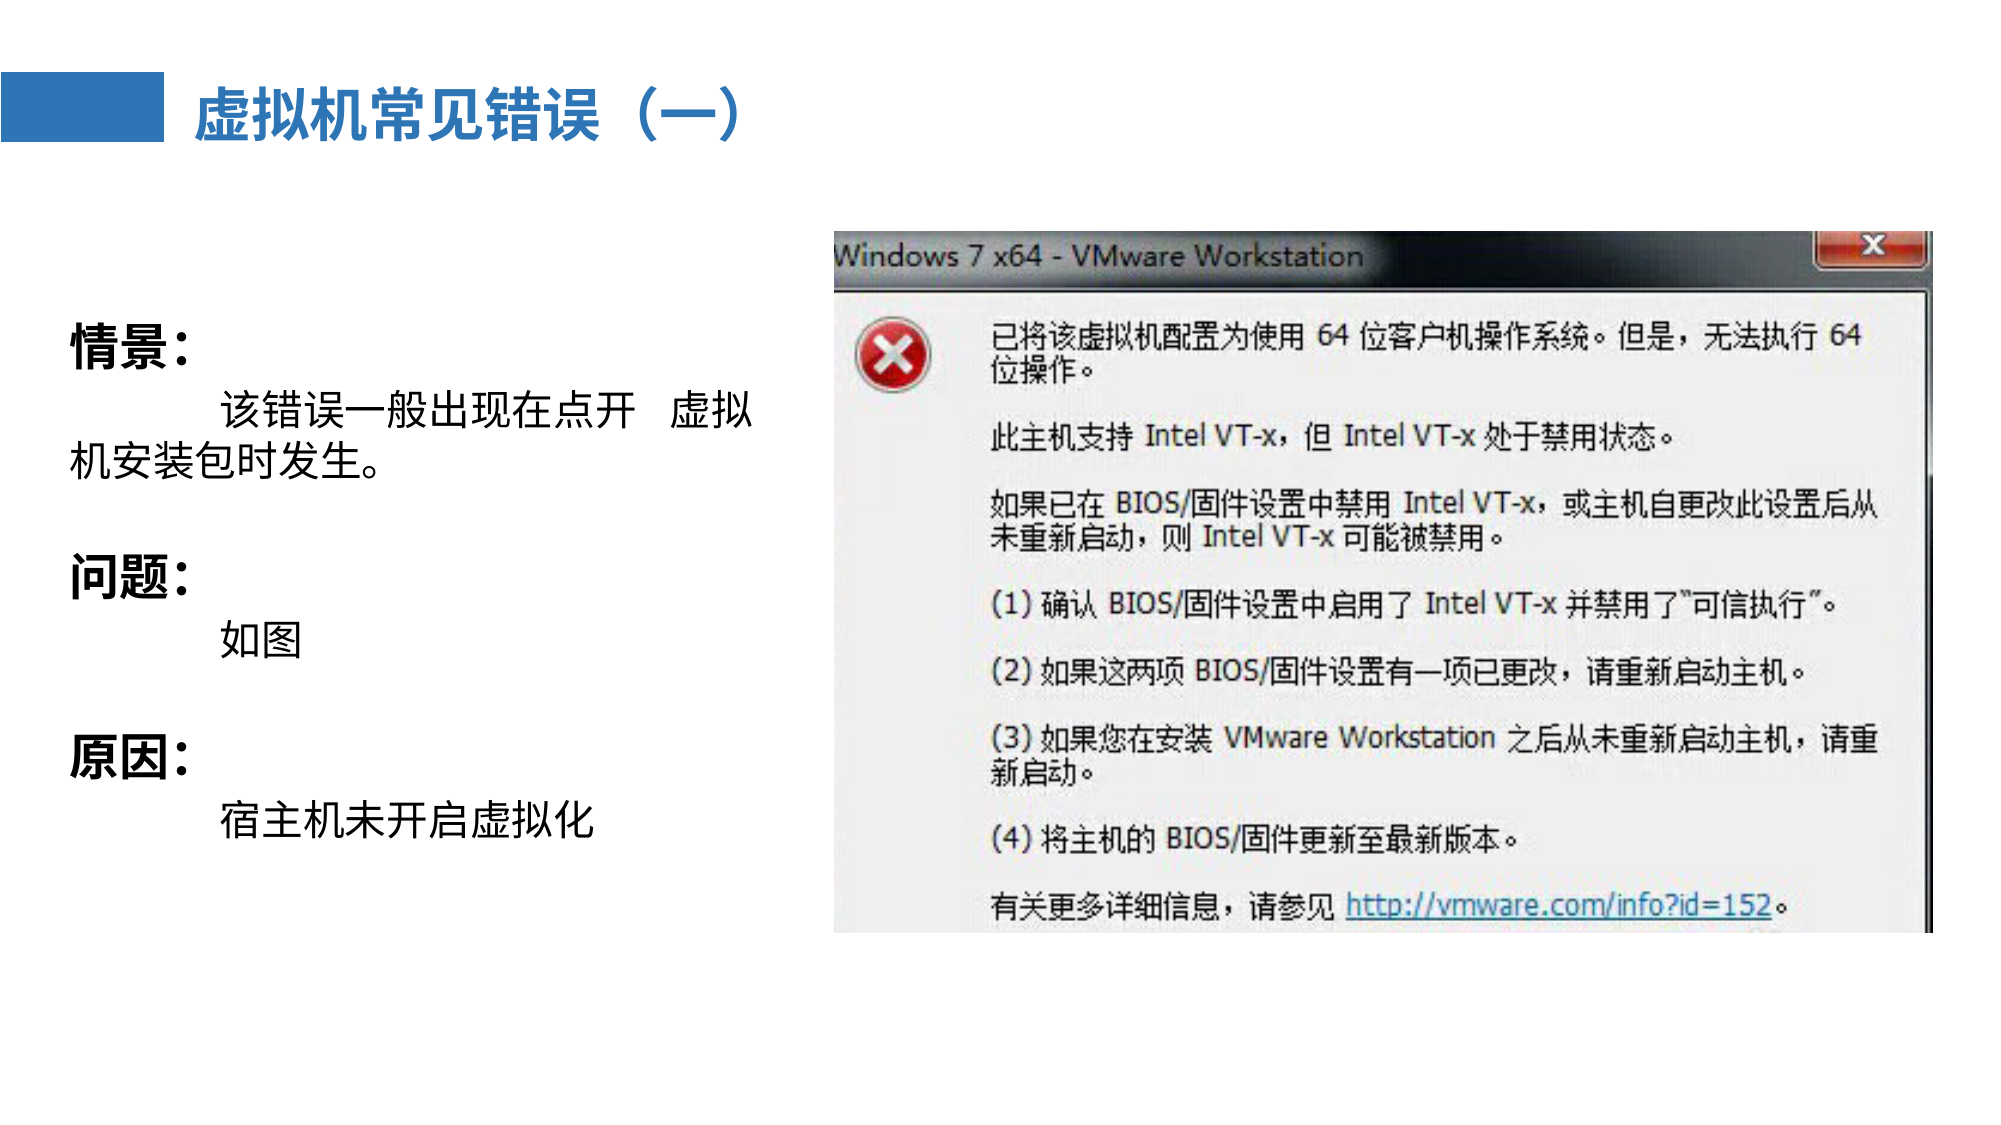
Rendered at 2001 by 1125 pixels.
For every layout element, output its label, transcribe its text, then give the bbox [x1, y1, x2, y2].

title 虚拟机常见错误（一） [178, 27, 1904, 208]
picture [834, 231, 1933, 933]
text_box 情景： 该错误一般出现在点开 虚拟机安装包时发生。 问题： 如图 原因： 宿主机未开启虚拟化 [54, 307, 772, 913]
